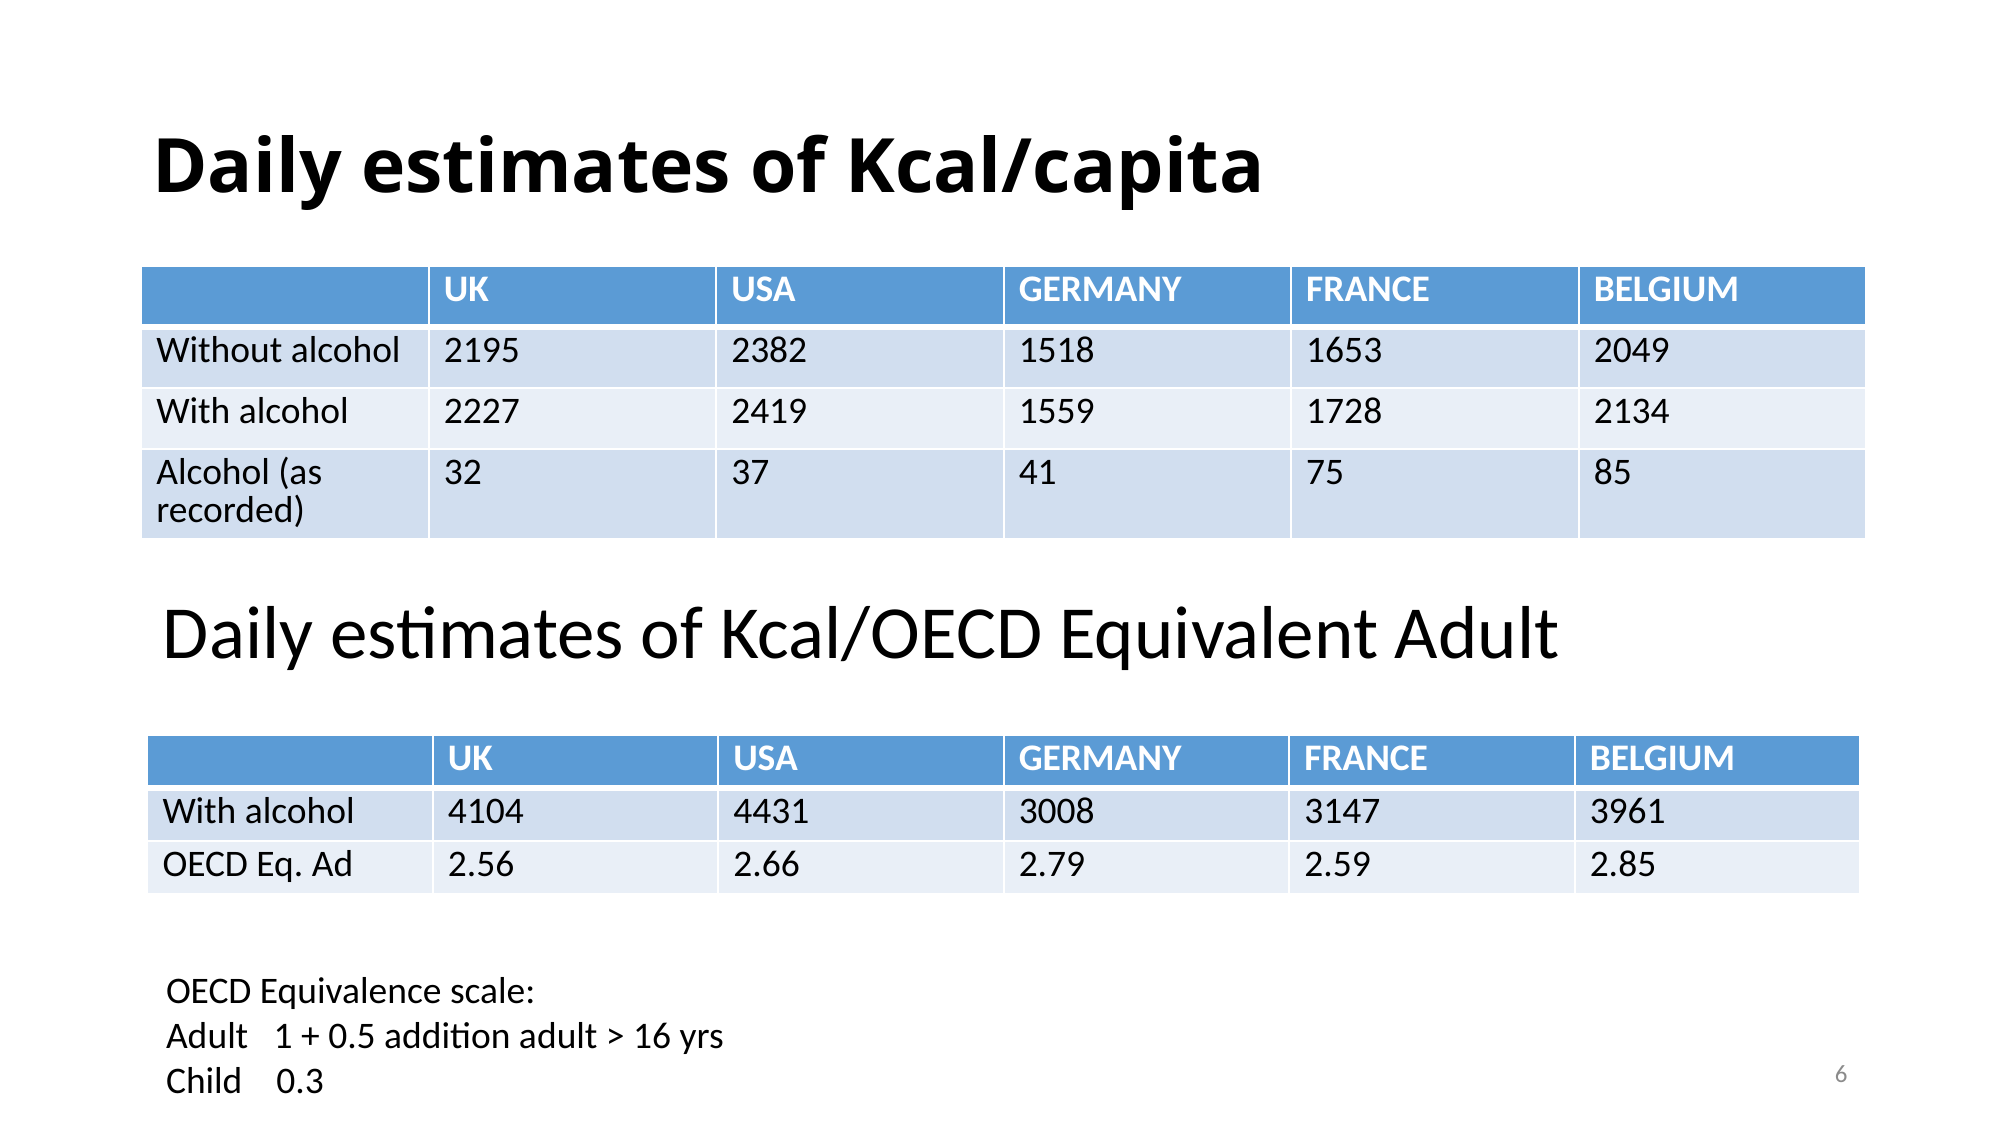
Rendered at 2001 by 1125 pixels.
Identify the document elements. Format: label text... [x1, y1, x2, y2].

table_cell 1728 [1292, 389, 1578, 448]
table_cell With alcohol [142, 389, 428, 448]
table_cell 2419 [717, 389, 1003, 448]
table_cell 2.66 [719, 842, 1003, 893]
title Daily estimates of Kcal/capita [137, 59, 1863, 278]
table_cell 1518 [1005, 330, 1290, 387]
table_cell 3147 [1290, 791, 1574, 840]
table_cell Alcohol (as recorded) [142, 450, 428, 538]
table_header BELGIUM [1576, 736, 1859, 785]
table_cell 2382 [717, 330, 1003, 387]
table_header GERMANY [1005, 736, 1288, 785]
table_cell 2195 [430, 330, 715, 387]
table_cell Without alcohol [142, 330, 428, 387]
table_cell OECD Eq. Ad [148, 842, 432, 893]
table_cell 41 [1005, 450, 1290, 538]
table_header BELGIUM [1580, 267, 1865, 324]
table_cell 2227 [430, 389, 715, 448]
table_header UK [434, 736, 717, 785]
table_header UK [430, 267, 715, 324]
table_cell 32 [430, 450, 715, 538]
table_cell 37 [717, 450, 1003, 538]
table_header [148, 736, 432, 785]
table_cell 2.56 [434, 842, 717, 893]
table_header FRANCE [1292, 267, 1578, 324]
table_cell 2.85 [1576, 842, 1859, 893]
table_header USA [717, 267, 1003, 324]
slide_number 6 [1412, 1042, 1863, 1103]
table_cell With alcohol [148, 791, 432, 840]
table_cell 4431 [719, 791, 1003, 840]
table_header FRANCE [1290, 736, 1574, 785]
text_box Daily estimates of Kcal/OECD Equivalent Adult [148, 575, 1576, 681]
table_cell 1559 [1005, 389, 1290, 448]
table_header USA [719, 736, 1003, 785]
table_cell 3961 [1576, 791, 1859, 840]
table_header [142, 267, 428, 324]
table_cell 2.59 [1290, 842, 1574, 893]
table_cell 3008 [1005, 791, 1288, 840]
table_cell 75 [1292, 450, 1578, 538]
table_header GERMANY [1005, 267, 1290, 324]
table_cell 4104 [434, 791, 717, 840]
table_cell 2.79 [1005, 842, 1288, 893]
text_box OECD Equivalence scale: Adult 1 + 0.5 addition adult > 16 yrs Child 0.3 [151, 959, 1862, 1109]
table_cell 85 [1580, 450, 1865, 538]
table_cell 2134 [1580, 389, 1865, 448]
table_cell 2049 [1580, 330, 1865, 387]
table_cell 1653 [1292, 330, 1578, 387]
